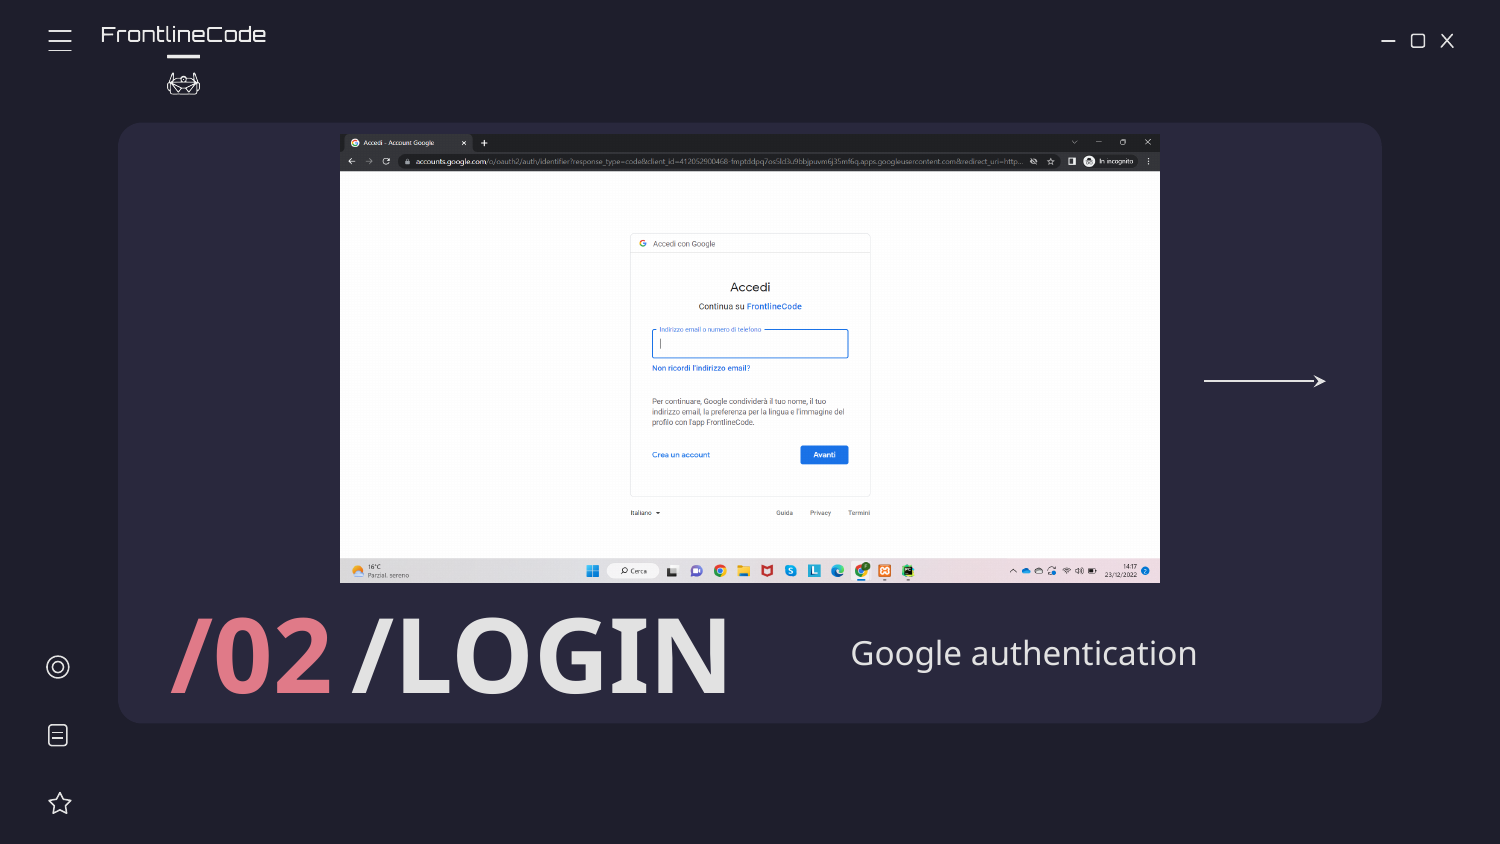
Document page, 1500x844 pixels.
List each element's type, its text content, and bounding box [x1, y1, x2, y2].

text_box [46, 655, 72, 814]
text_box [46, 27, 68, 31]
subtitle Google authentication [835, 593, 1377, 711]
title /LOGIN [336, 593, 983, 776]
title /02 [155, 583, 423, 722]
picture [339, 133, 1160, 584]
picture [73, 17, 294, 100]
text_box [48, 30, 68, 51]
